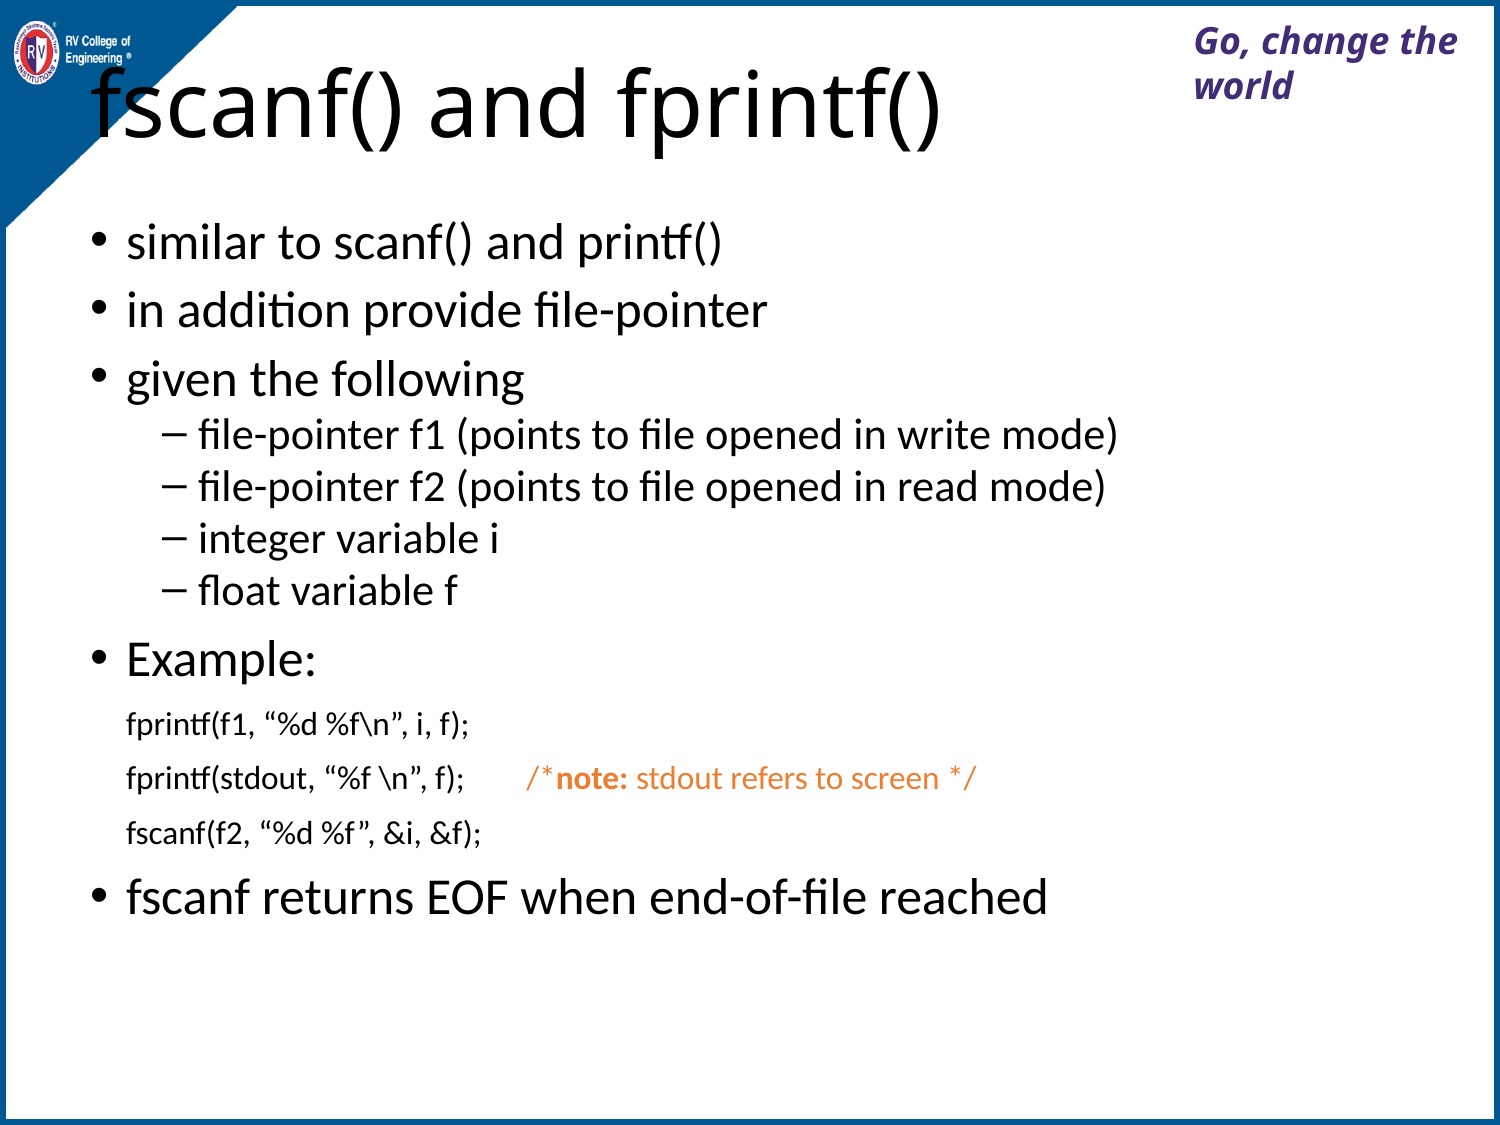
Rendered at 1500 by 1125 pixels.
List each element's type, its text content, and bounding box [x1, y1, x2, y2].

picture [1, 6, 237, 232]
title fscanf() and fprintf() [75, 54, 1425, 161]
list similar to scanf() and printf() in addition provide file-pointer given the following file-pointer f1 (points to file opened in write mode) file-pointer f2 (points to file opened in read mode) integer variable i float variable f Example: fprintf(f1, “%d %f\n”, i, f); fprintf(stdout, “%f \n”, f); /*note: stdout refers to screen */ fscanf(f2, “%d %f”, &i, &f); fscanf returns EOF when end-of-file reached [75, 212, 1425, 941]
